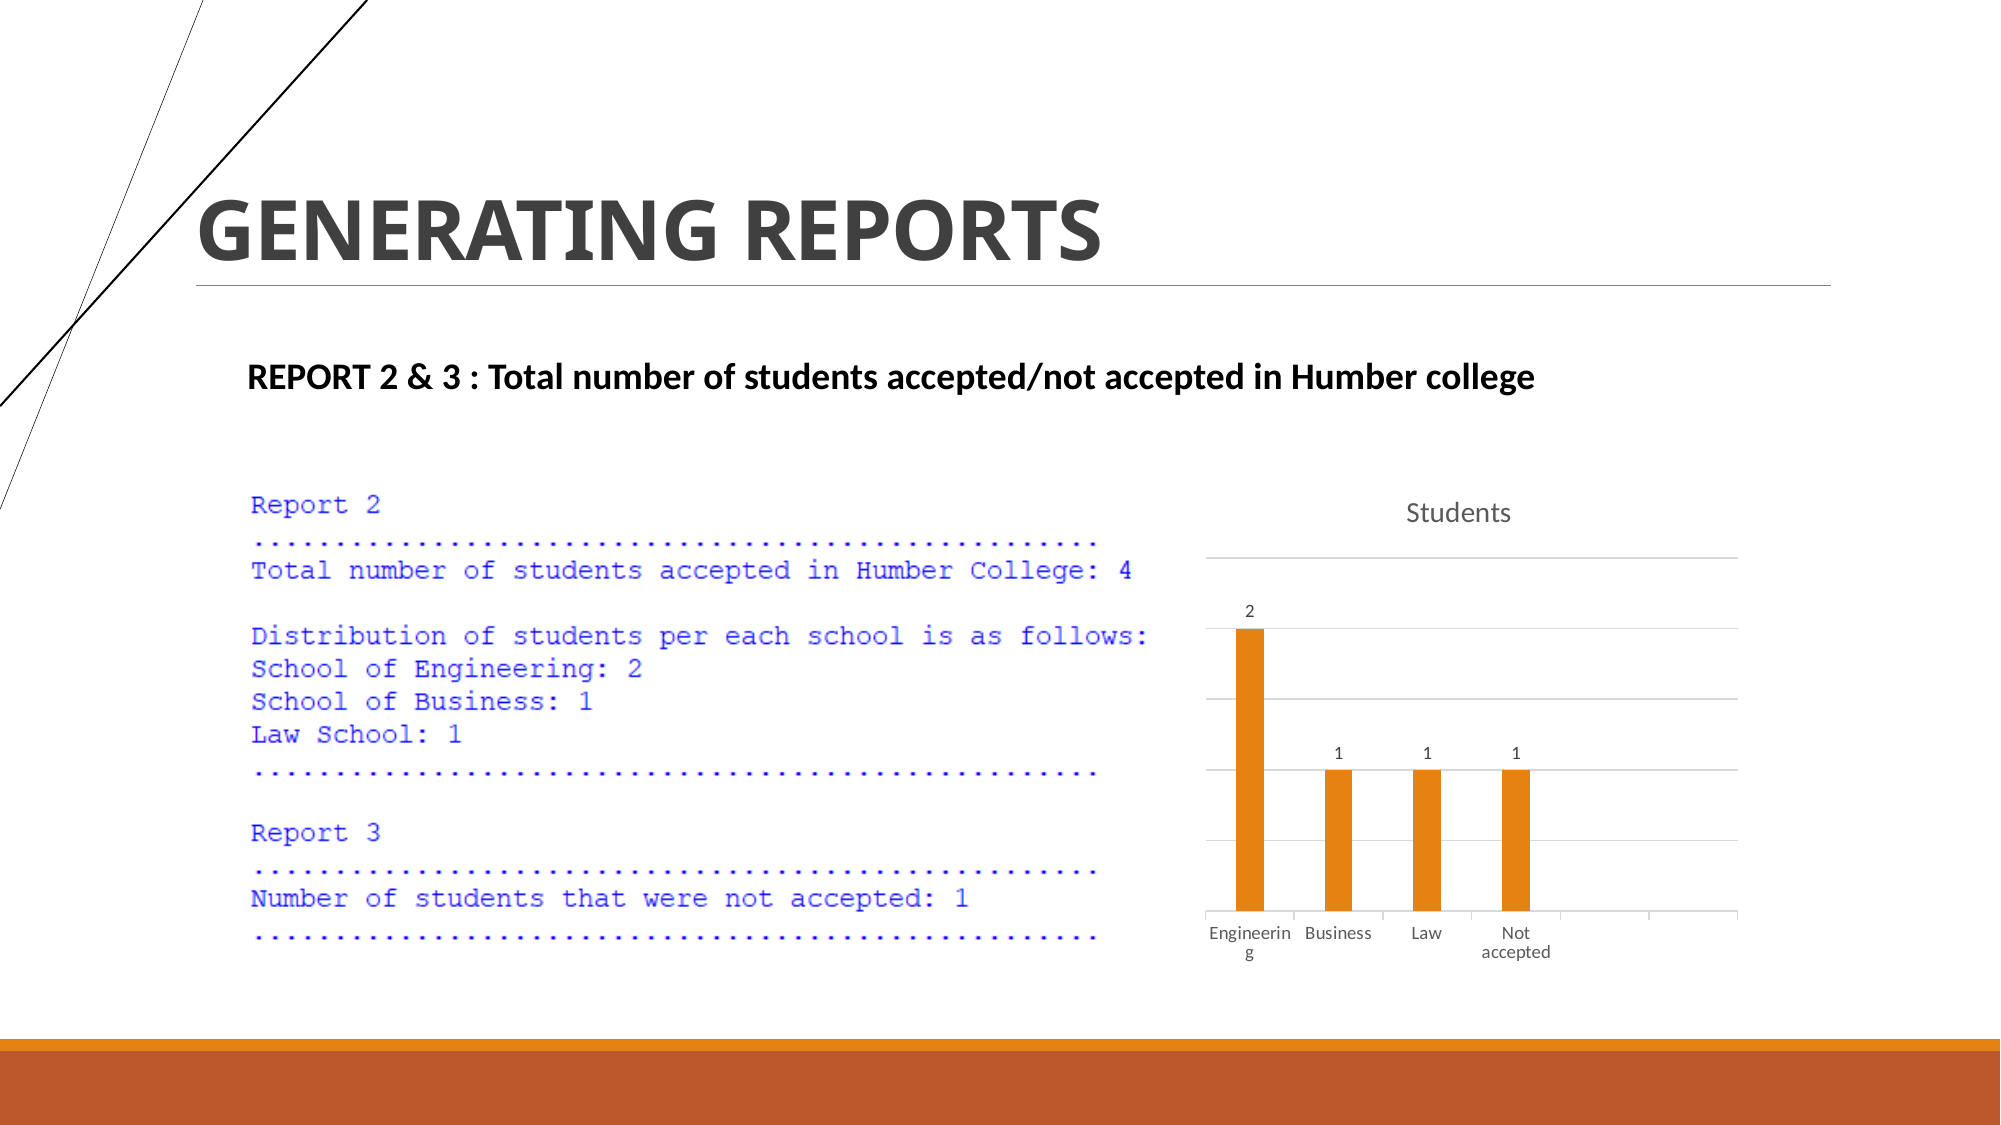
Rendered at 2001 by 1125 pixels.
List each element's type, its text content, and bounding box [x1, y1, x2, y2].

text_box GENERATING REPORTS [179, 46, 1830, 285]
text_box [0, 1039, 2000, 1052]
text_box REPORT 2 & 3 : Total number of students accepted/not accepted in Humber college [232, 344, 1624, 405]
picture [250, 474, 1166, 966]
text_box [0, 1052, 2000, 1125]
chart [1164, 473, 1760, 965]
